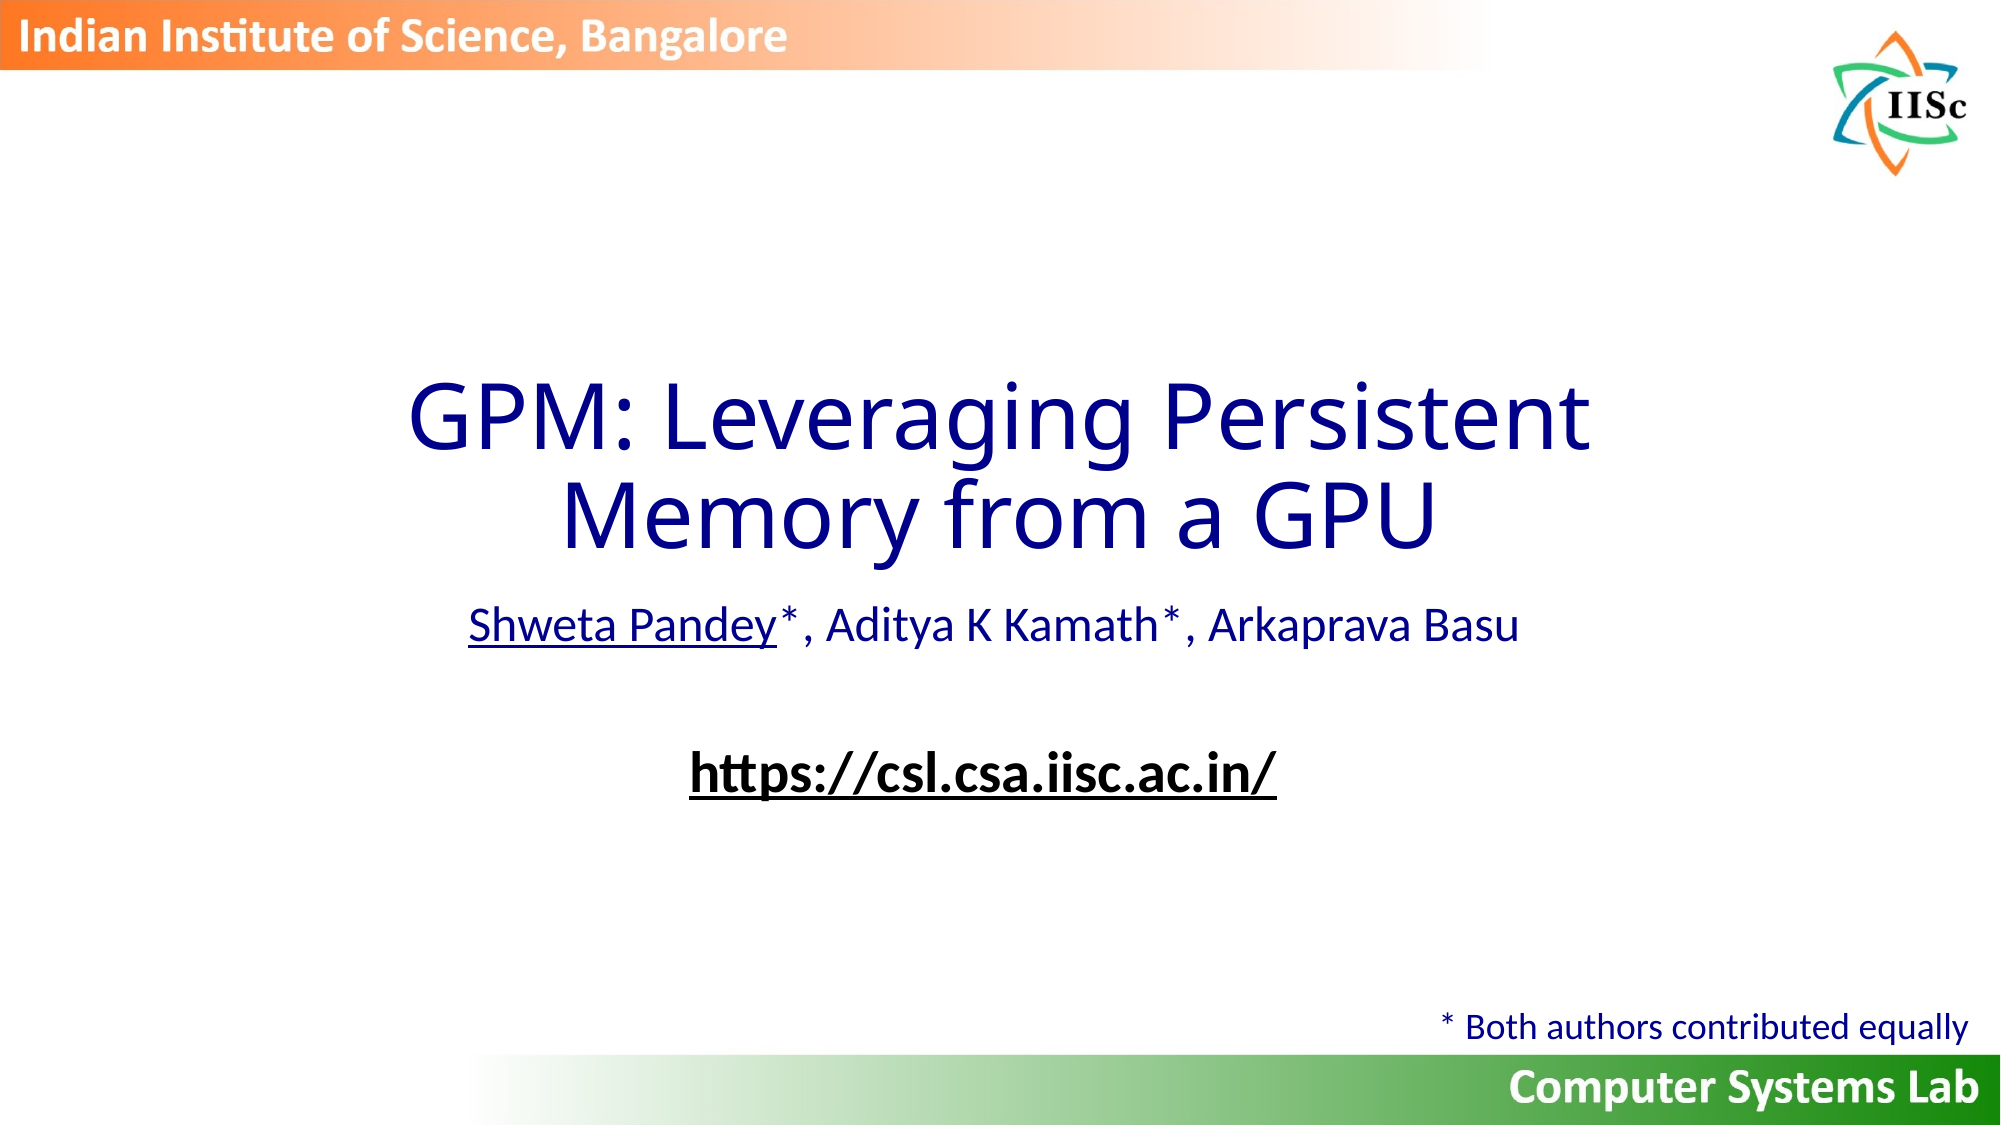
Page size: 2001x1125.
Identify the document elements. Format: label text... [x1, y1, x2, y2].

subtitle Shweta Pandey*, Aditya K Kamath*, Arkaprava Basu [249, 590, 1750, 863]
picture [0, 0, 2001, 1125]
text_box https://csl.csa.iisc.ac.in/ [650, 726, 1330, 812]
text_box * Both authors contributed equally [1423, 994, 1994, 1055]
title GPM: Leveraging Persistent Memory from a GPU [249, 184, 1750, 576]
